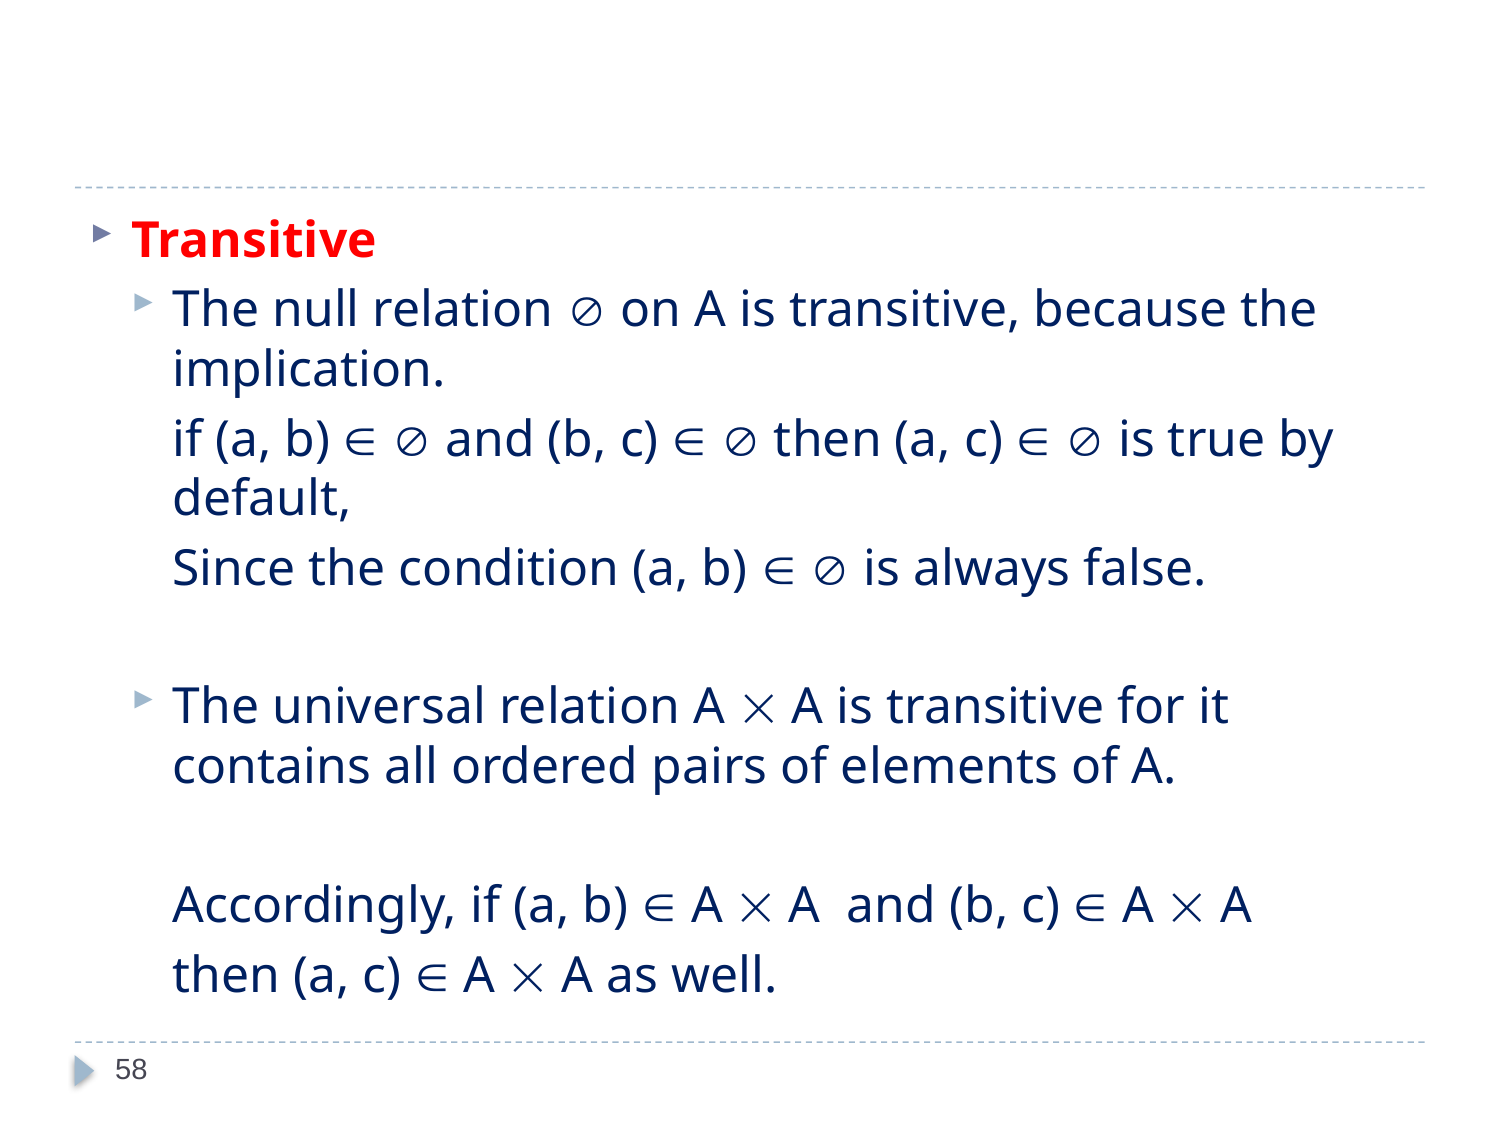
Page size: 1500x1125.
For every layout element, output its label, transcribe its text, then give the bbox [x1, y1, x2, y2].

slide_number 58 [100, 1042, 426, 1103]
list Transitive The null relation  on A is transitive, because the implication. if (a, b)   and (b, c)   then (a, c)   is true by default, Since the condition (a, b)   is always false. The universal relation A  A is transitive for it contains all ordered pairs of elements of A. Accordingly, if (a, b)  A  A and (b, c)  A  A then (a, c)  A  A as well. [75, 200, 1425, 1010]
